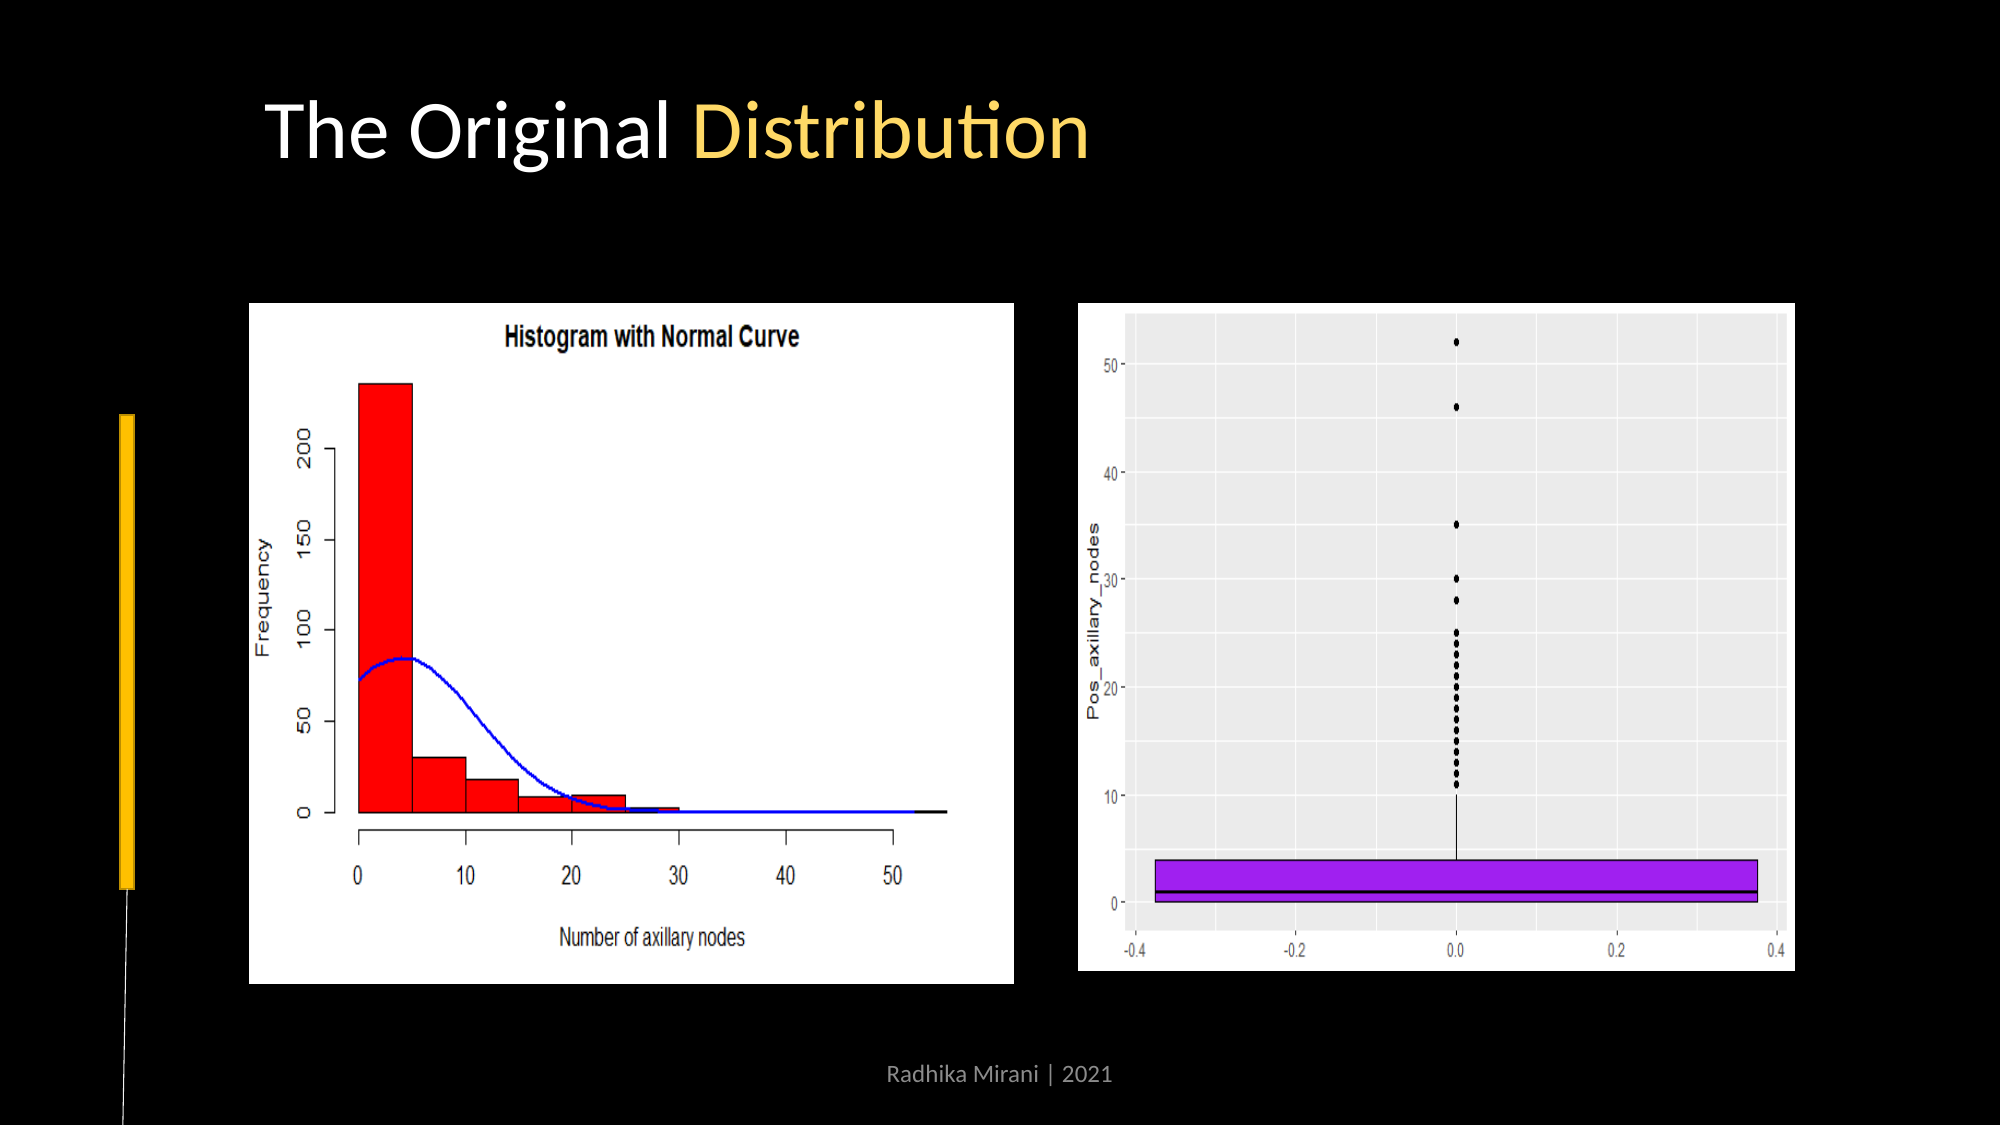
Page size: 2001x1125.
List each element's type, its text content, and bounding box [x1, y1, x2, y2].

footer Radhika Mirani | 2021 [662, 1042, 1338, 1103]
picture [249, 303, 1014, 984]
text_box The Original Distribution [249, 68, 1795, 183]
text_box [119, 414, 135, 890]
picture [1078, 303, 1795, 971]
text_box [122, 888, 128, 1125]
